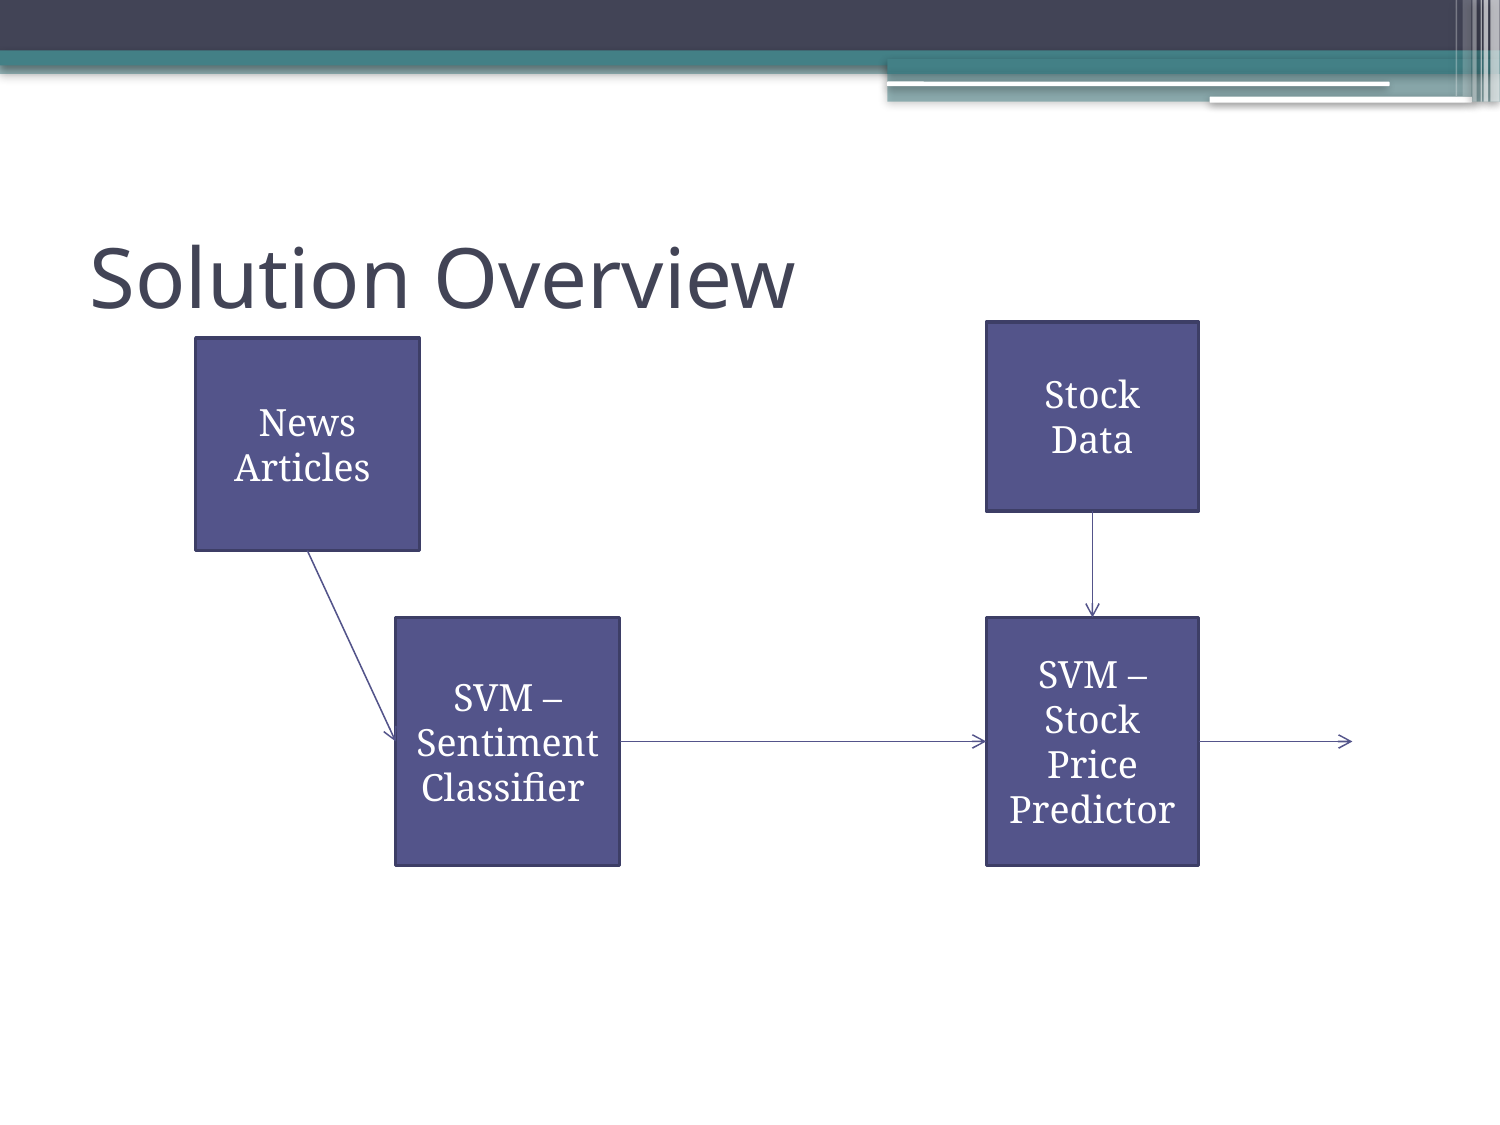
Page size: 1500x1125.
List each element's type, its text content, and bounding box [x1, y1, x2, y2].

text_box News Articles [194, 336, 421, 552]
text_box SVM –Stock Price Predictor [985, 616, 1200, 867]
text_box SVM – Sentiment Classifier [394, 616, 621, 867]
text_box Stock Data [985, 320, 1200, 513]
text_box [307, 550, 396, 742]
title Solution Overview [75, 187, 1425, 363]
